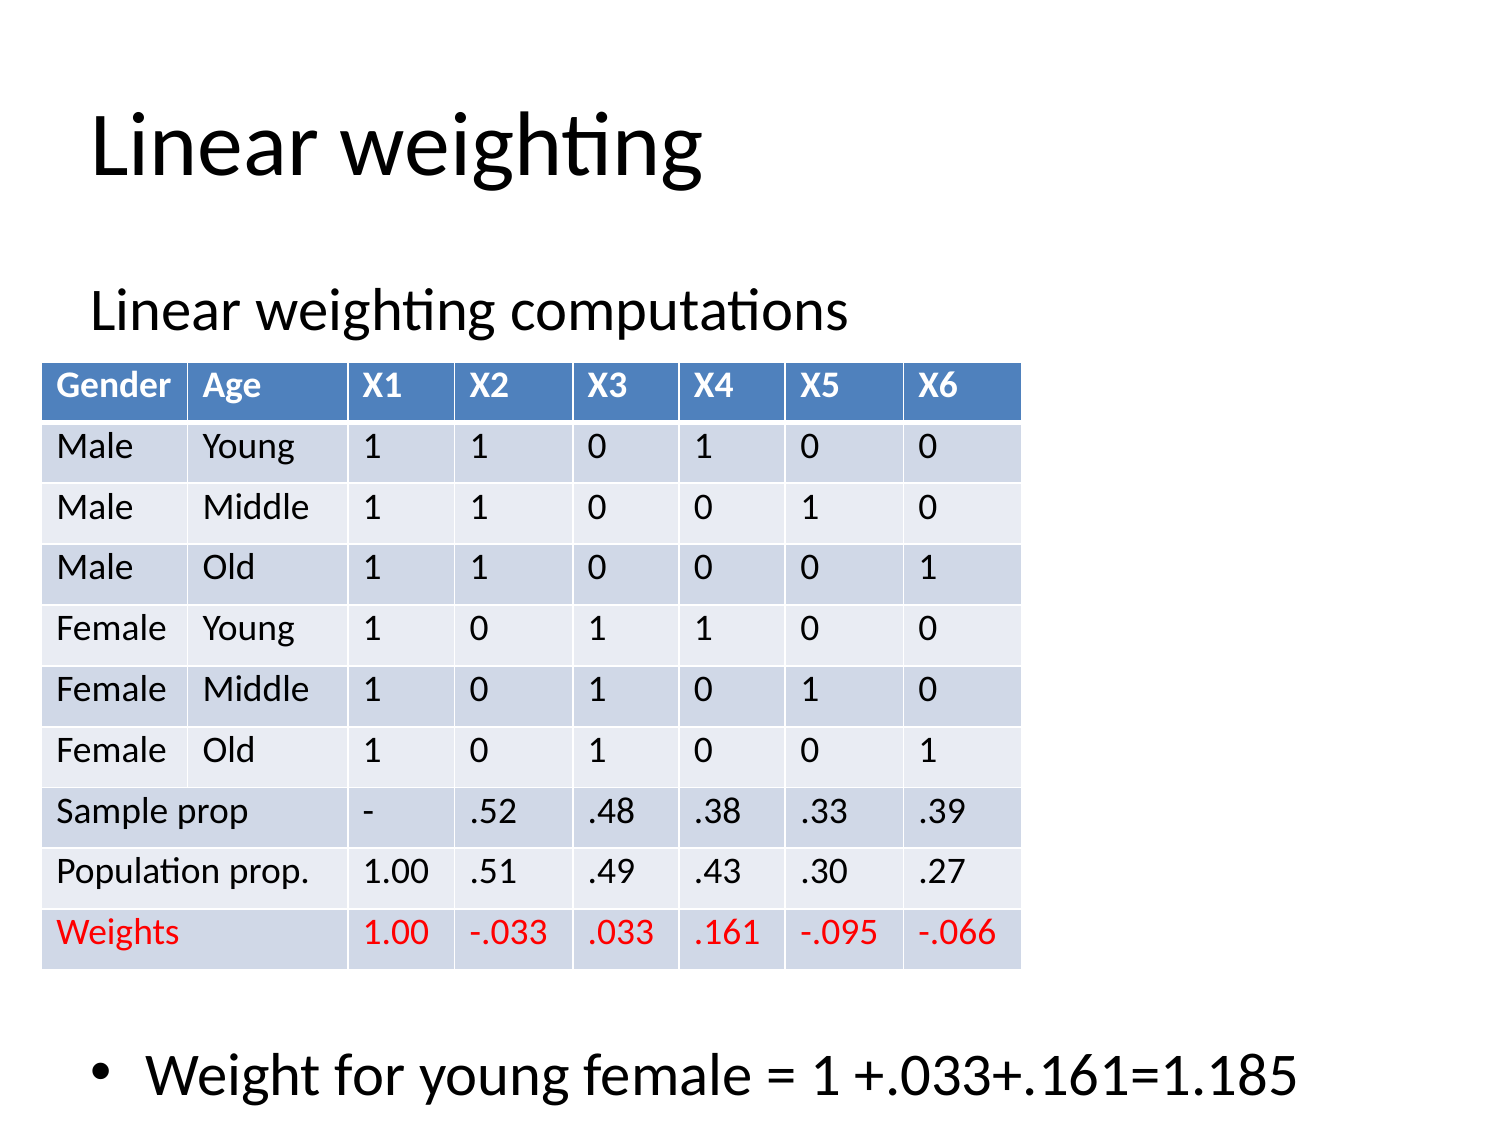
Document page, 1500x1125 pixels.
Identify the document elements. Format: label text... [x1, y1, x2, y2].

table_cell Middle [188, 667, 347, 726]
table_cell -.095 [786, 910, 903, 969]
table_cell Female [42, 667, 187, 726]
table_cell 1 [904, 545, 1021, 604]
table_cell .43 [680, 849, 784, 908]
table_header X5 [786, 363, 903, 420]
table_cell 1 [349, 606, 454, 665]
table_cell .30 [786, 849, 903, 908]
table_cell Male [42, 484, 187, 543]
table_cell 0 [786, 545, 903, 604]
table_cell - [349, 788, 454, 847]
table_cell 0 [574, 484, 678, 543]
table_cell 0 [786, 606, 903, 665]
table_cell 0 [904, 606, 1021, 665]
table_cell 1 [786, 484, 903, 543]
table_cell -.033 [455, 910, 572, 969]
table_cell 1 [574, 606, 678, 665]
table_cell Male [42, 425, 187, 482]
table_cell Weights [42, 910, 347, 969]
table_header X4 [680, 363, 784, 420]
table_cell 1.00 [349, 910, 454, 969]
table_cell .49 [574, 849, 678, 908]
table_cell 0 [904, 484, 1021, 543]
list Linear weighting computations Weight for young female = 1 +.033+.161=1.185 [75, 262, 1425, 1118]
table_cell 0 [786, 728, 903, 787]
table_cell 0 [680, 545, 784, 604]
table_cell .48 [574, 788, 678, 847]
table_cell 0 [455, 728, 572, 787]
title Linear weighting [75, 45, 1425, 233]
table_cell 0 [574, 425, 678, 482]
table_header X6 [904, 363, 1021, 420]
table_cell 0 [680, 728, 784, 787]
table_cell .27 [904, 849, 1021, 908]
table_cell .38 [680, 788, 784, 847]
table_cell 1 [904, 728, 1021, 787]
table_cell 1 [455, 545, 572, 604]
table_cell 1 [574, 667, 678, 726]
table_cell Female [42, 728, 187, 787]
table_cell .033 [574, 910, 678, 969]
table_cell Female [42, 606, 187, 665]
table_cell 1.00 [349, 849, 454, 908]
table_cell 0 [680, 484, 784, 543]
table_cell 0 [786, 425, 903, 482]
table_cell 1 [349, 667, 454, 726]
table_cell 1 [349, 728, 454, 787]
table_cell 1 [680, 606, 784, 665]
table_cell 1 [786, 667, 903, 726]
table_header Age [188, 363, 347, 420]
table_cell 1 [349, 545, 454, 604]
table_cell .52 [455, 788, 572, 847]
table_cell Old [188, 728, 347, 787]
table_cell 0 [455, 606, 572, 665]
table_cell .33 [786, 788, 903, 847]
table_cell Middle [188, 484, 347, 543]
table_cell 1 [455, 425, 572, 482]
table_cell Population prop. [42, 849, 347, 908]
table_cell 1 [349, 425, 454, 482]
table_cell 0 [680, 667, 784, 726]
table_cell 1 [574, 728, 678, 787]
table_cell 0 [904, 425, 1021, 482]
table_cell 0 [904, 667, 1021, 726]
table_header X2 [455, 363, 572, 420]
table_cell 1 [455, 484, 572, 543]
table_cell .39 [904, 788, 1021, 847]
table_cell Sample prop [42, 788, 347, 847]
table_header Gender [42, 363, 187, 420]
table_cell 1 [680, 425, 784, 482]
table_cell Male [42, 545, 187, 604]
table_cell -.066 [904, 910, 1021, 969]
table_cell .161 [680, 910, 784, 969]
table_header X1 [349, 363, 454, 420]
table_cell .51 [455, 849, 572, 908]
table_cell 0 [574, 545, 678, 604]
table_cell 0 [455, 667, 572, 726]
table_cell Young [188, 606, 347, 665]
table_cell 1 [349, 484, 454, 543]
table_cell Young [188, 425, 347, 482]
table_header X3 [574, 363, 678, 420]
table_cell Old [188, 545, 347, 604]
